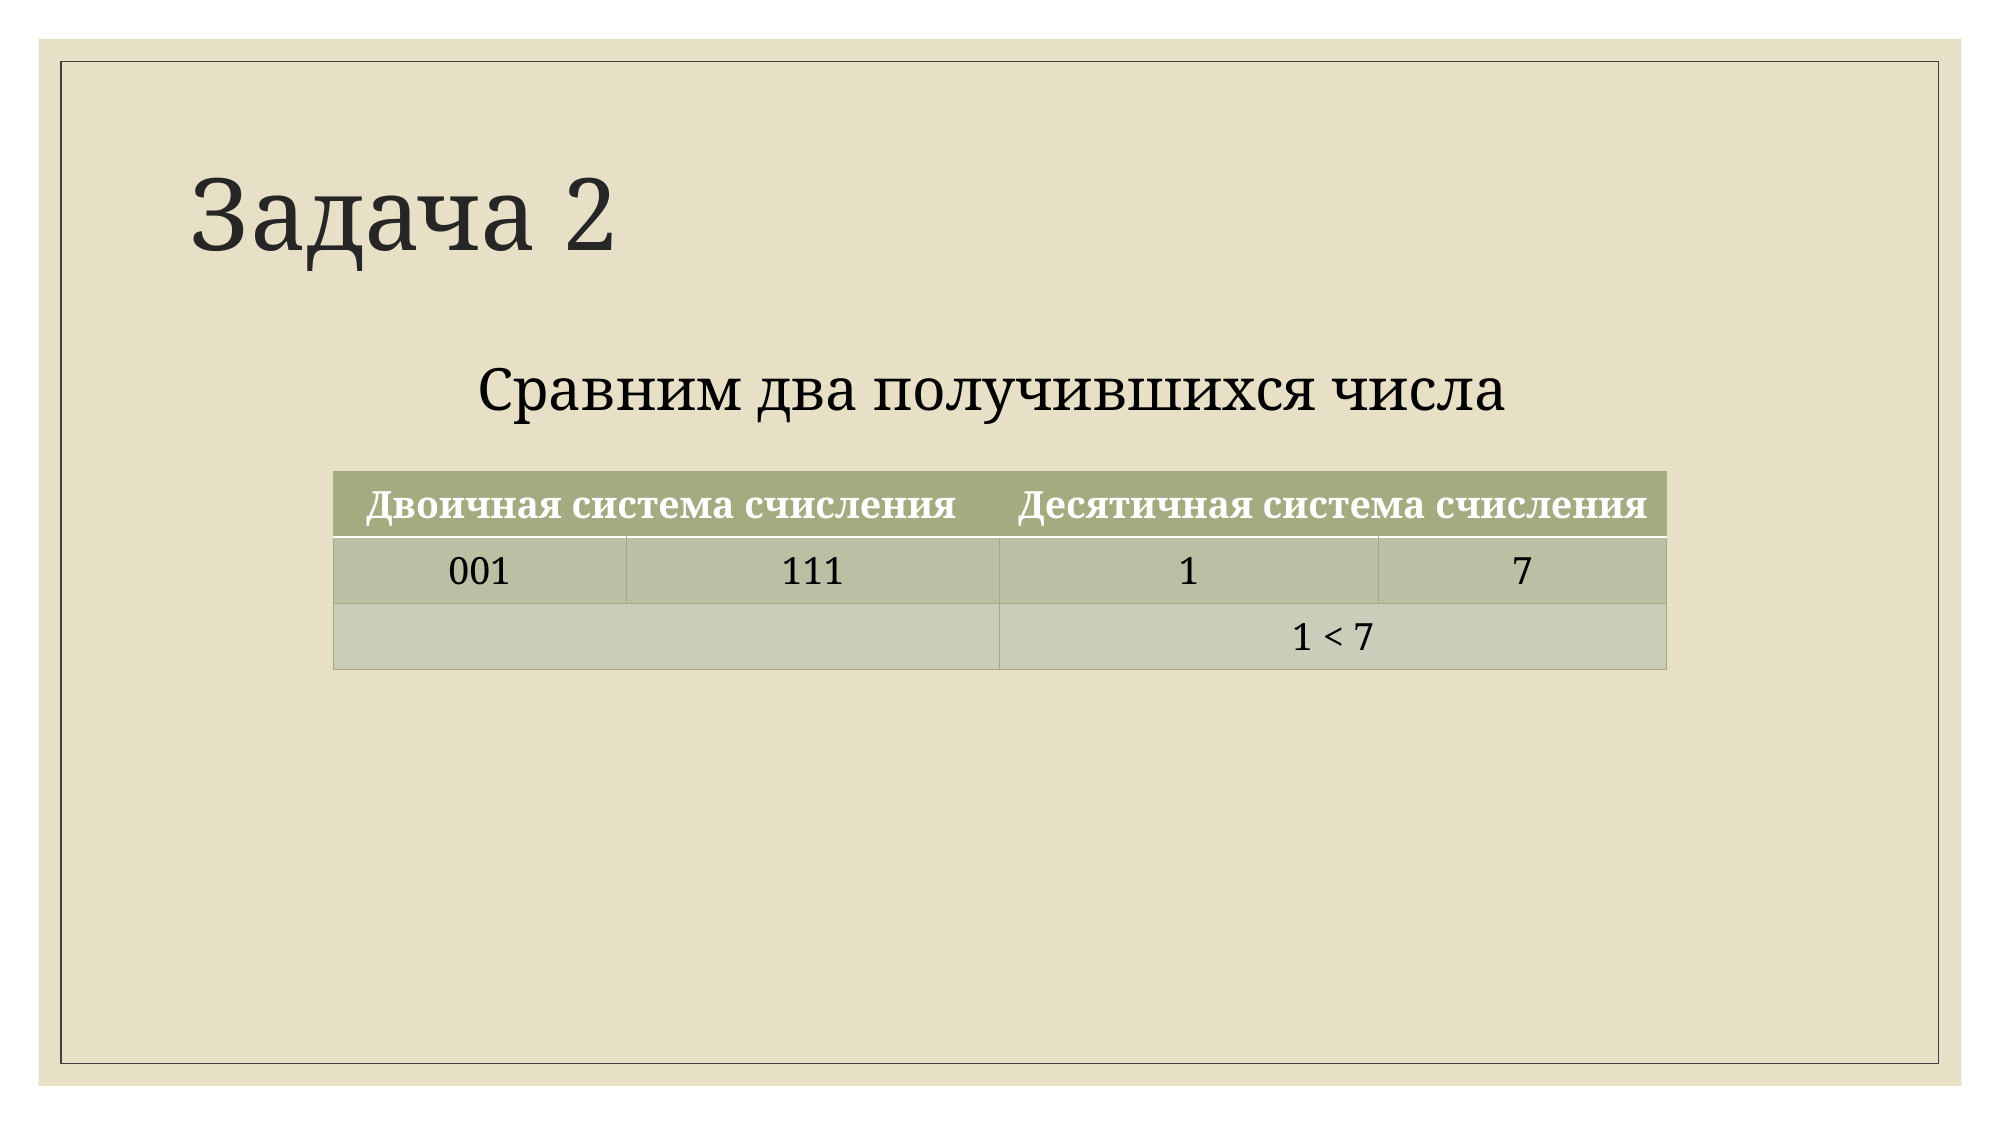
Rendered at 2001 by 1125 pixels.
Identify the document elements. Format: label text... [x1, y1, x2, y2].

table_cell 1 < 7 [1000, 604, 1666, 669]
table_cell 7 [1379, 538, 1666, 603]
table_cell 001 [334, 538, 626, 603]
table_header Двоичная система счисления [334, 472, 999, 536]
title Задача 2 [174, 105, 1825, 331]
list Сравним два получившихся числа [174, 345, 1825, 990]
table_cell 1 [1000, 538, 1378, 603]
table_cell 111 [627, 538, 999, 603]
table_cell [334, 604, 999, 669]
table_header Десятичная система счисления [1000, 472, 1666, 536]
